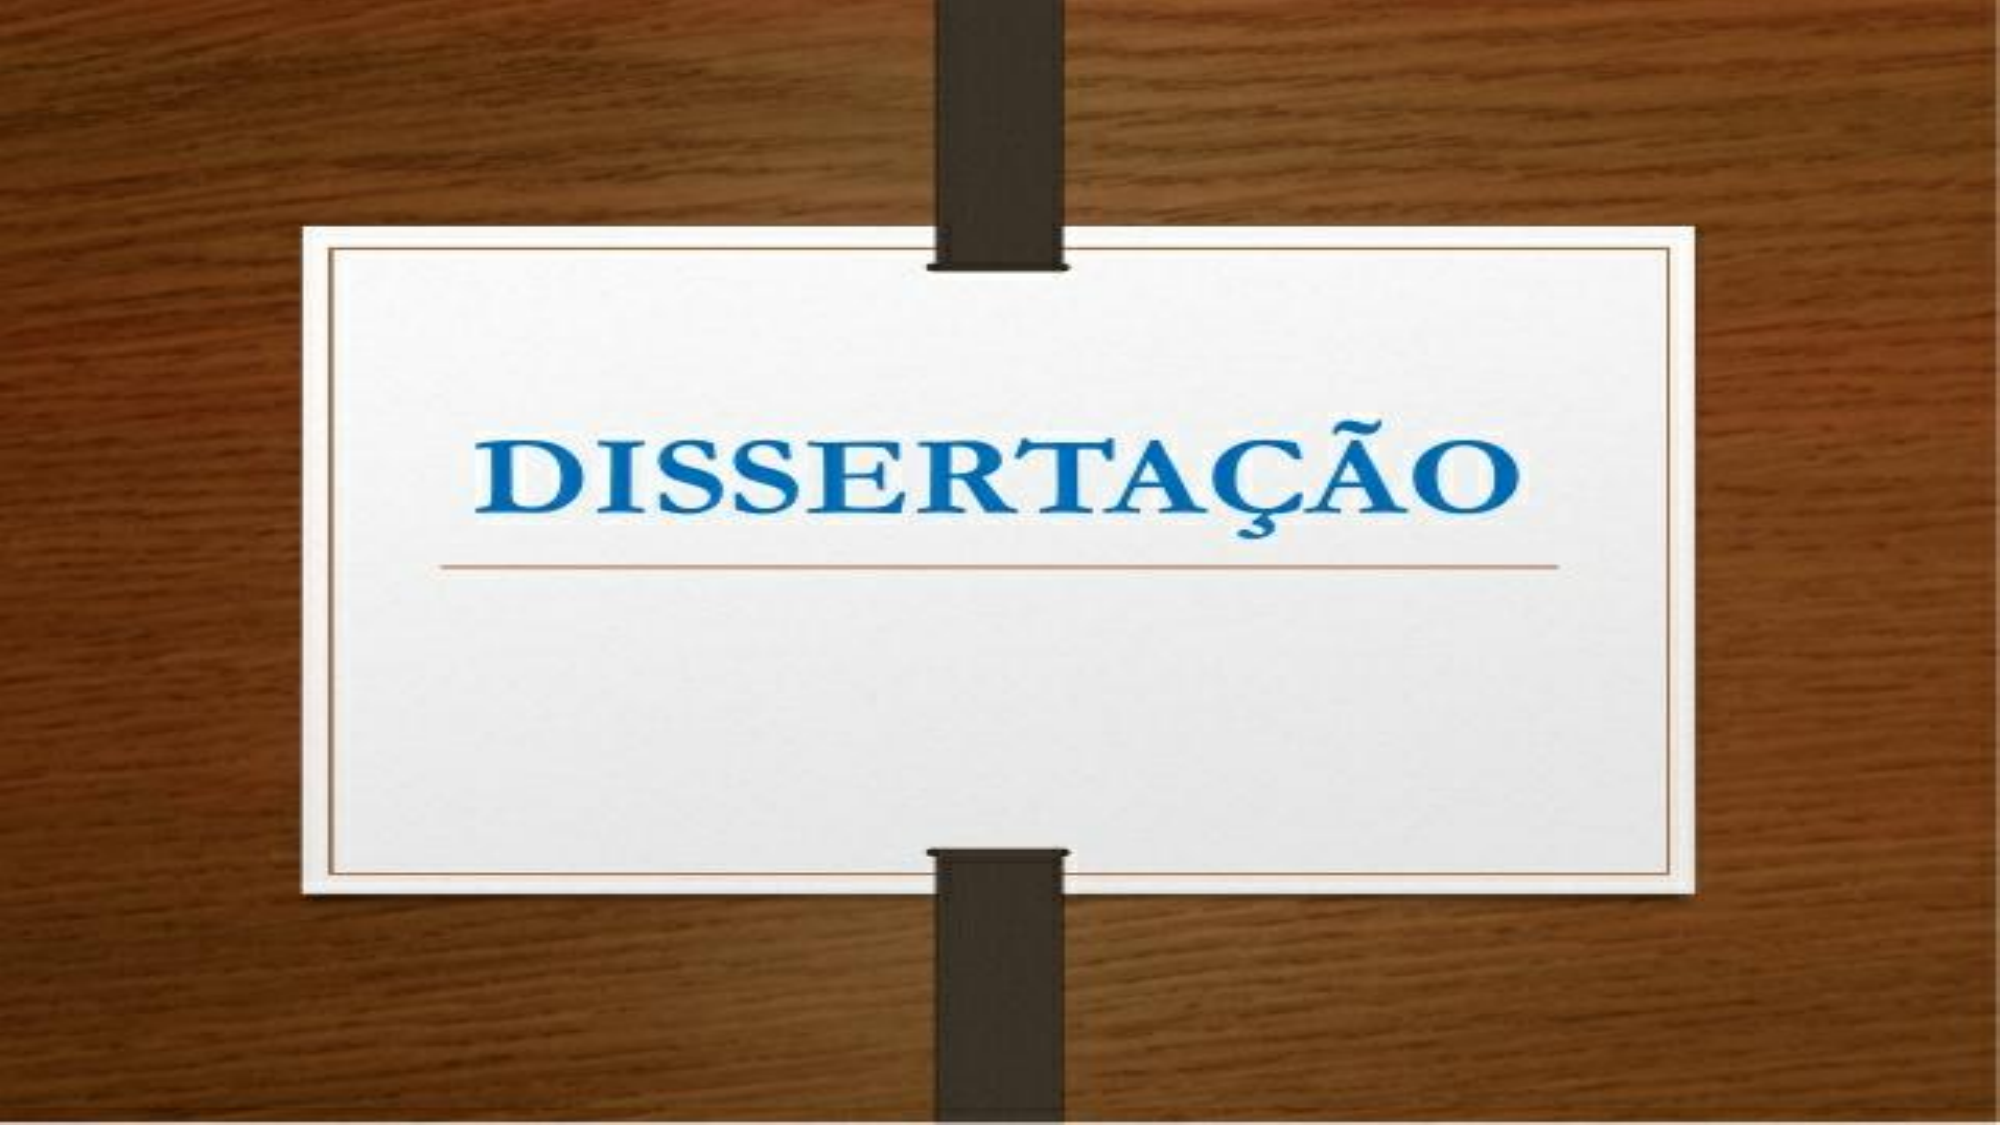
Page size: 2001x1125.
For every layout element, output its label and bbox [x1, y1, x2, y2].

list [0, 0, 2000, 1125]
